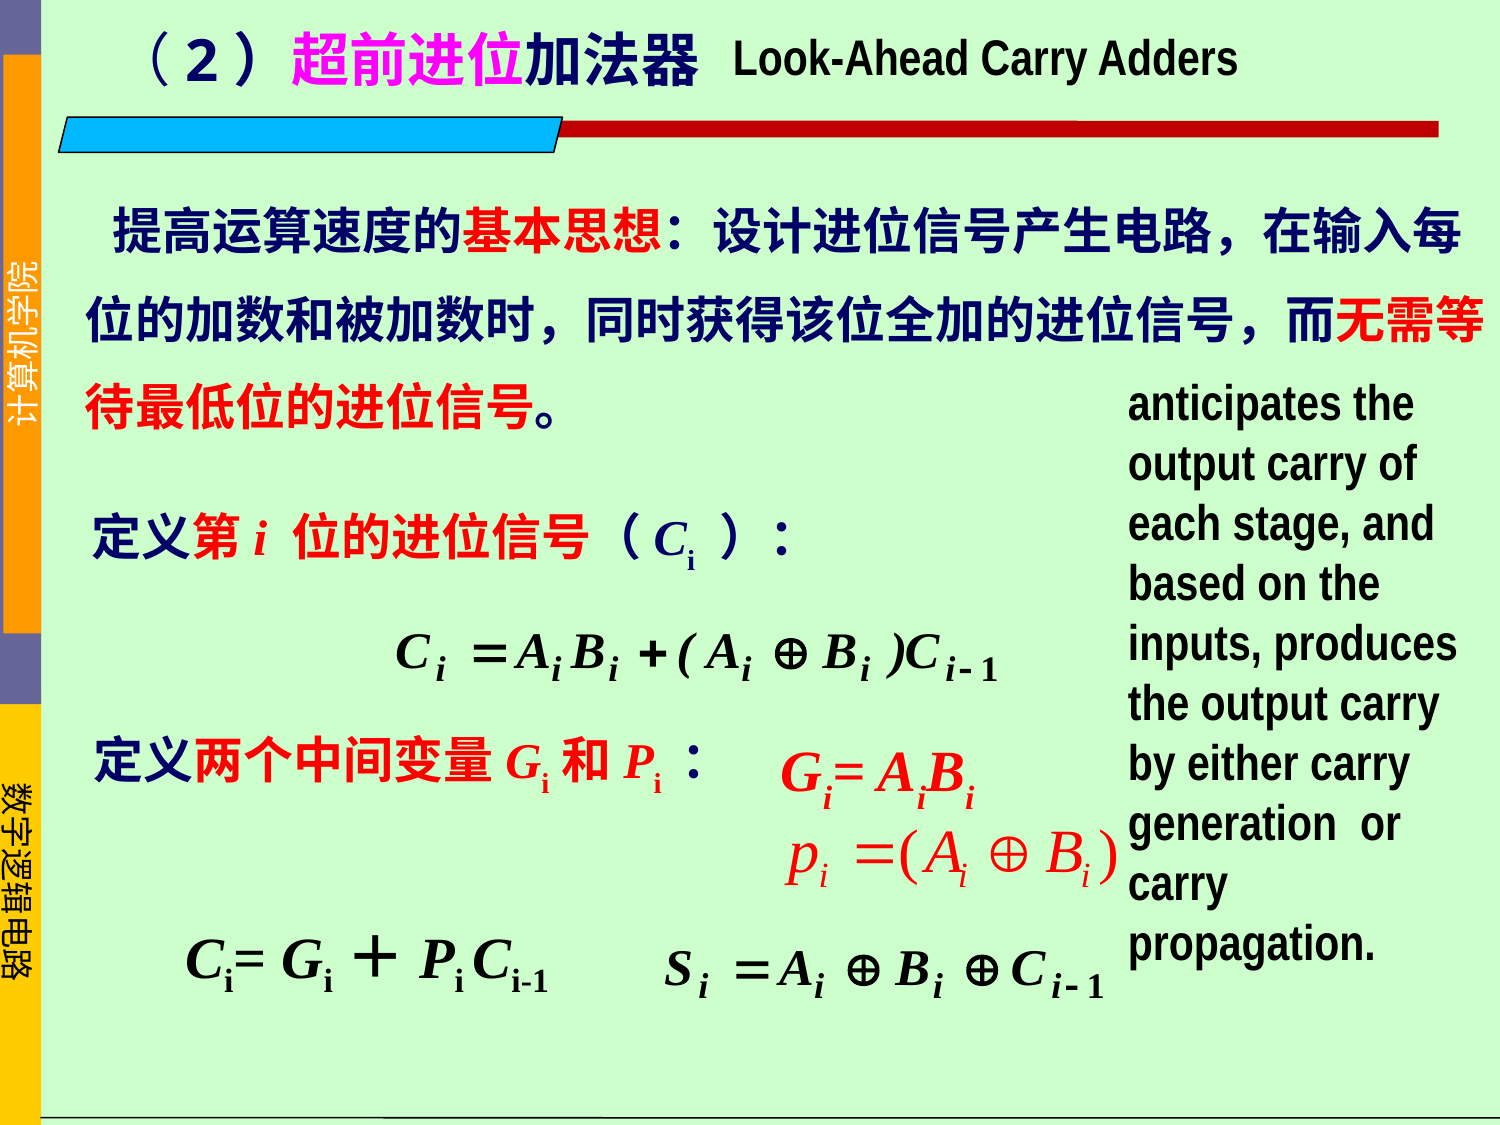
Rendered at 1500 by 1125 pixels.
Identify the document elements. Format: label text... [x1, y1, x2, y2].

text_box Look-Ahead Carry Adders [718, 17, 1254, 93]
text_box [636, 933, 1117, 1012]
text_box 定义两个中间变量Gi和Pi ： [78, 720, 754, 799]
text_box 定义第i 位的进位信号（Ci ）： [76, 533, 1027, 577]
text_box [386, 617, 1008, 695]
text_box anticipates the output carry of each stage, and based on the inputs, produces the output carry by either carry generation or carry propagation. [1113, 363, 1500, 978]
text_box 定义第i 位的进位信号（Ci ）： [76, 498, 1027, 532]
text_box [771, 810, 1132, 904]
text_box Gi= AiBi [766, 725, 1113, 813]
text_box （2）超前进位加法器 [70, 16, 868, 94]
text_box 提高运算速度的基本思想：设计进位信号产生电路，在输入每位的加数和被加数时，同时获得该位全加的进位信号，而无需等待最低位的进位信号。 [70, 152, 1500, 436]
text_box Ci= Gi＋Pi Ci-1 [170, 912, 573, 1007]
